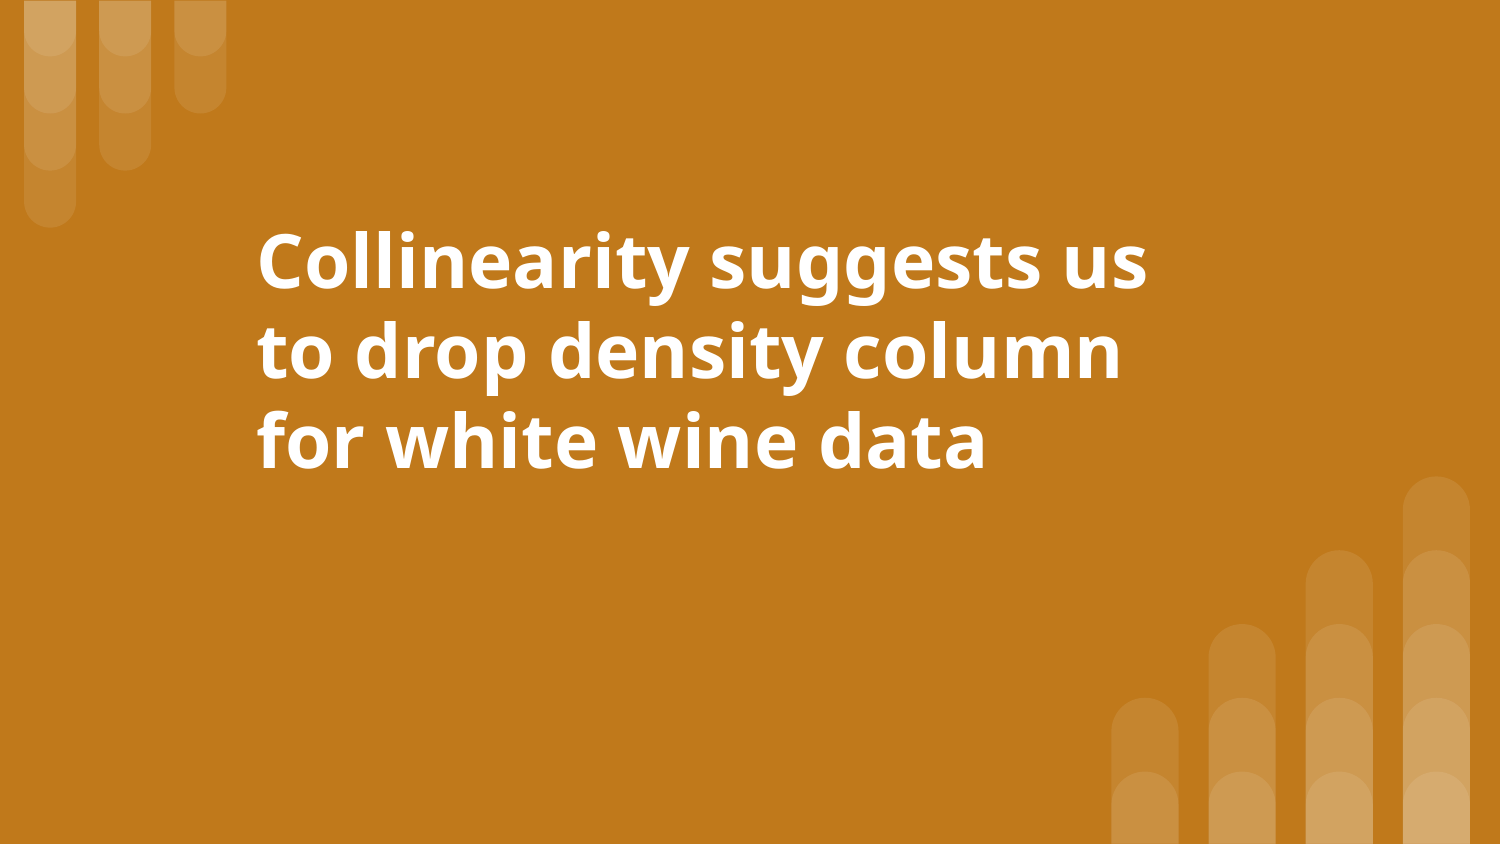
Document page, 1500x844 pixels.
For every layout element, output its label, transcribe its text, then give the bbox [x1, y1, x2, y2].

title Collinearity suggests us to drop density column for white wine data [241, 195, 1203, 503]
